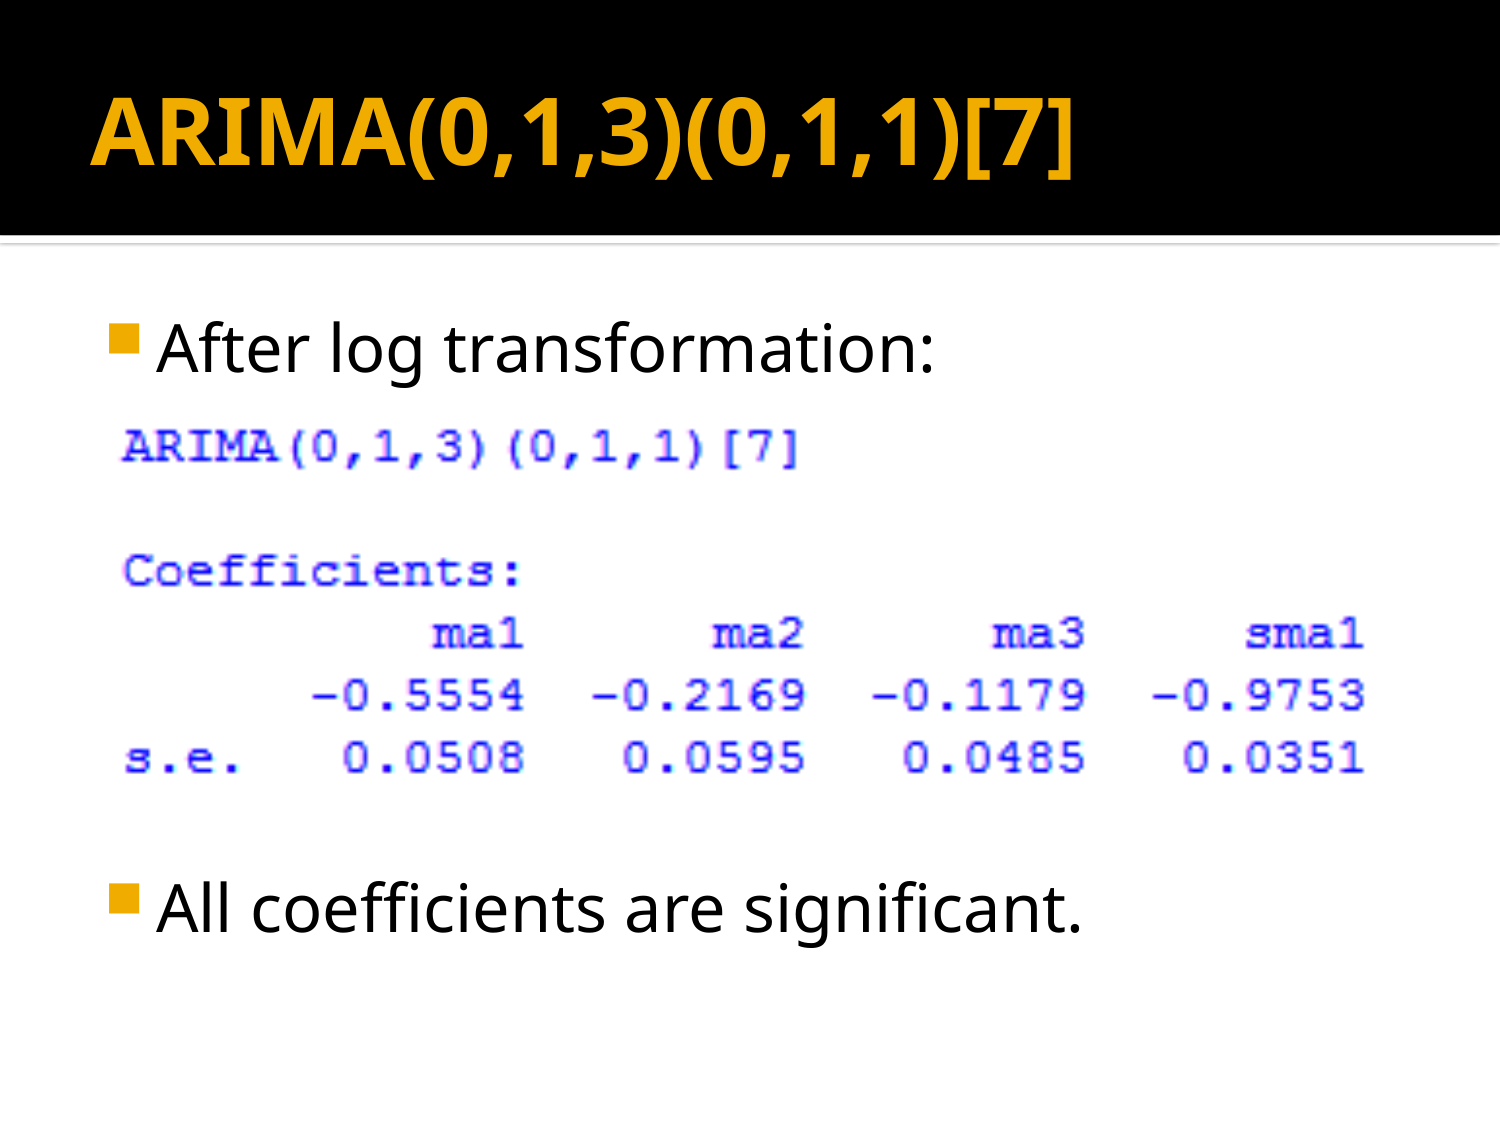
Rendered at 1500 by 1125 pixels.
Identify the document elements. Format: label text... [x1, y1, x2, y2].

title ARIMA(0,1,3)(0,1,1)[7] [75, 25, 1425, 231]
picture [112, 412, 1388, 809]
list After log transformation: All coefficients are significant. [75, 291, 1425, 1050]
